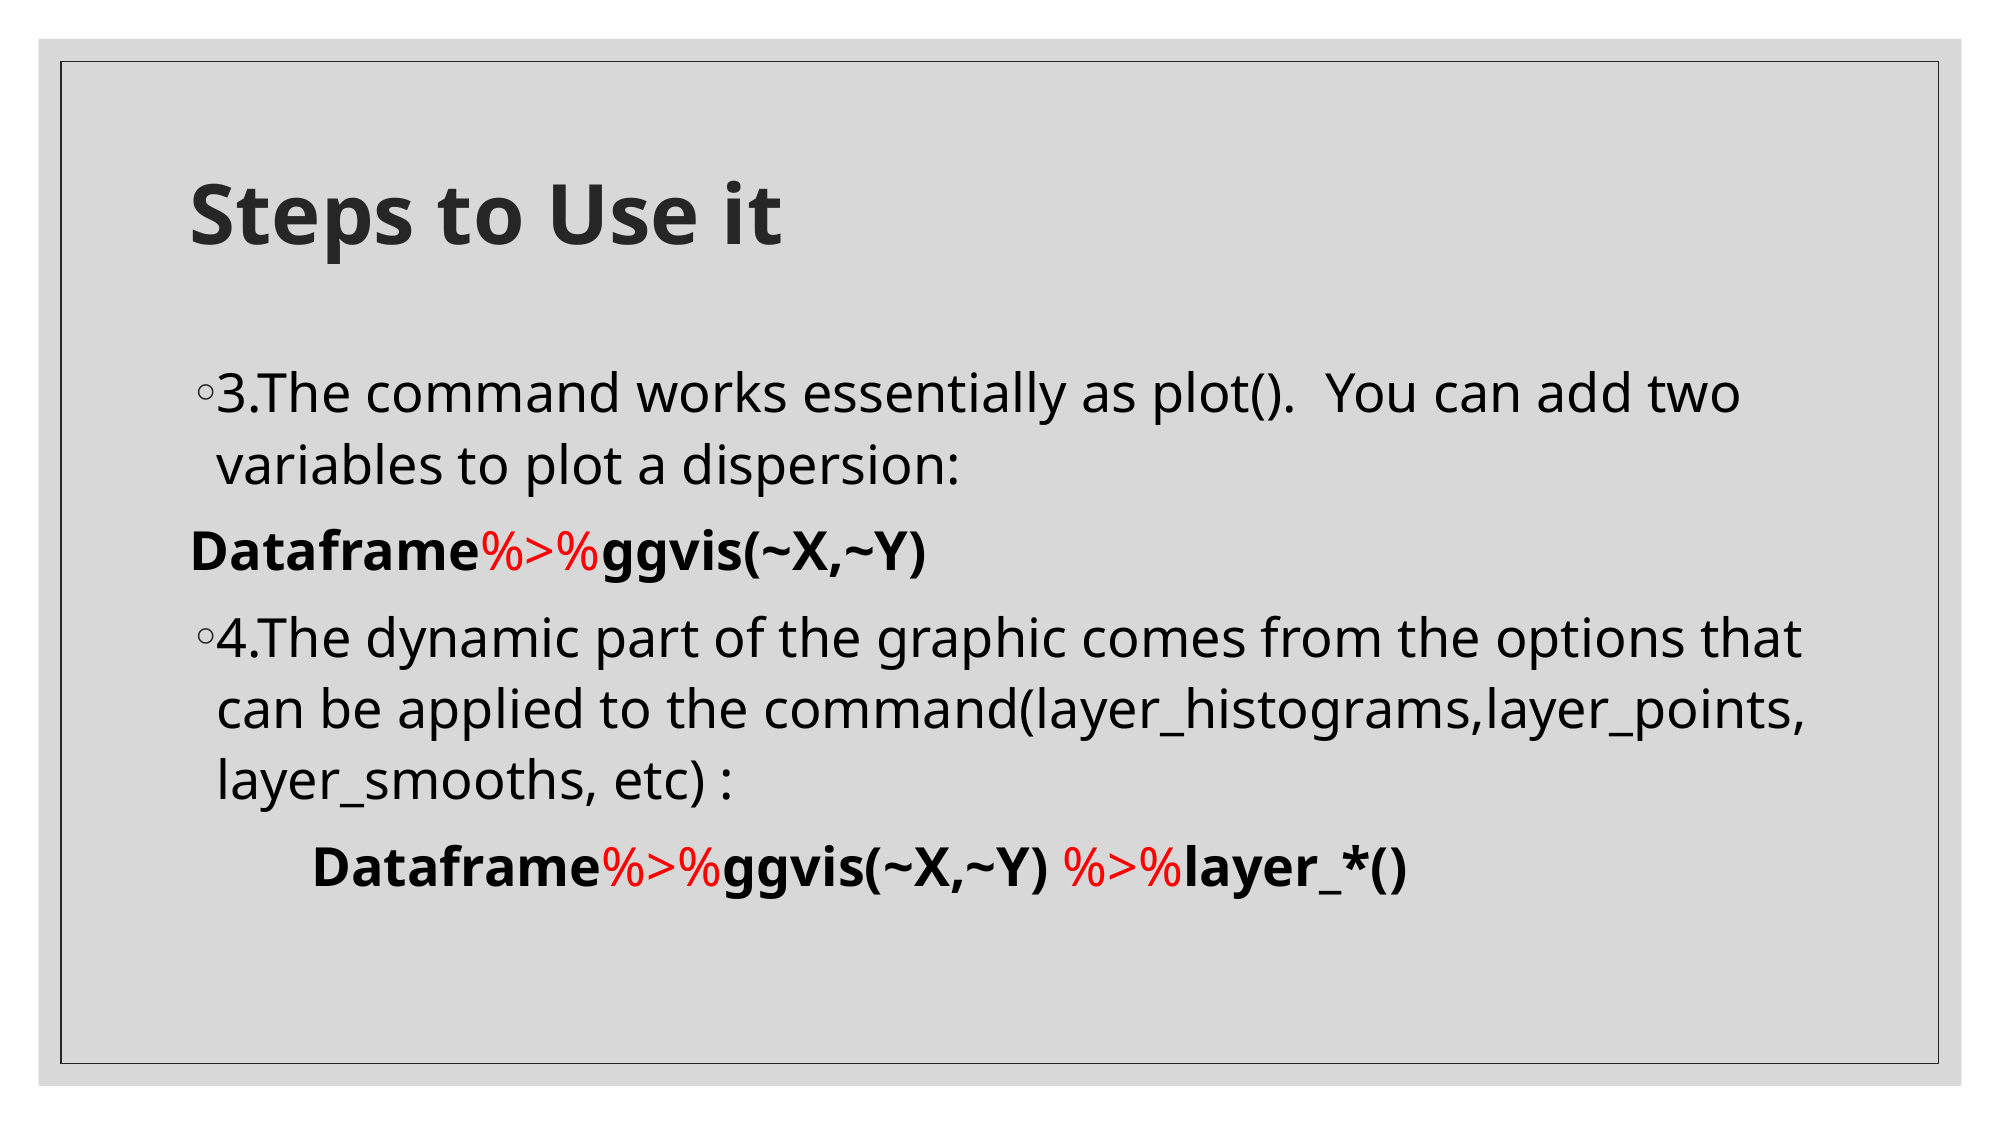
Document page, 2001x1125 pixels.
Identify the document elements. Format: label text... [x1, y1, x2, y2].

title Steps to Use it [174, 105, 1825, 331]
list 3.The command works essentially as plot(). You can add two variables to plot a dispersion: Dataframe%>%ggvis(~X,~Y) 4.The dynamic part of the graphic comes from the options that can be applied to the command(layer_histograms,layer_points, layer_smooths, etc) : Dataframe%>%ggvis(~X,~Y) %>%layer_*() [174, 345, 1825, 977]
